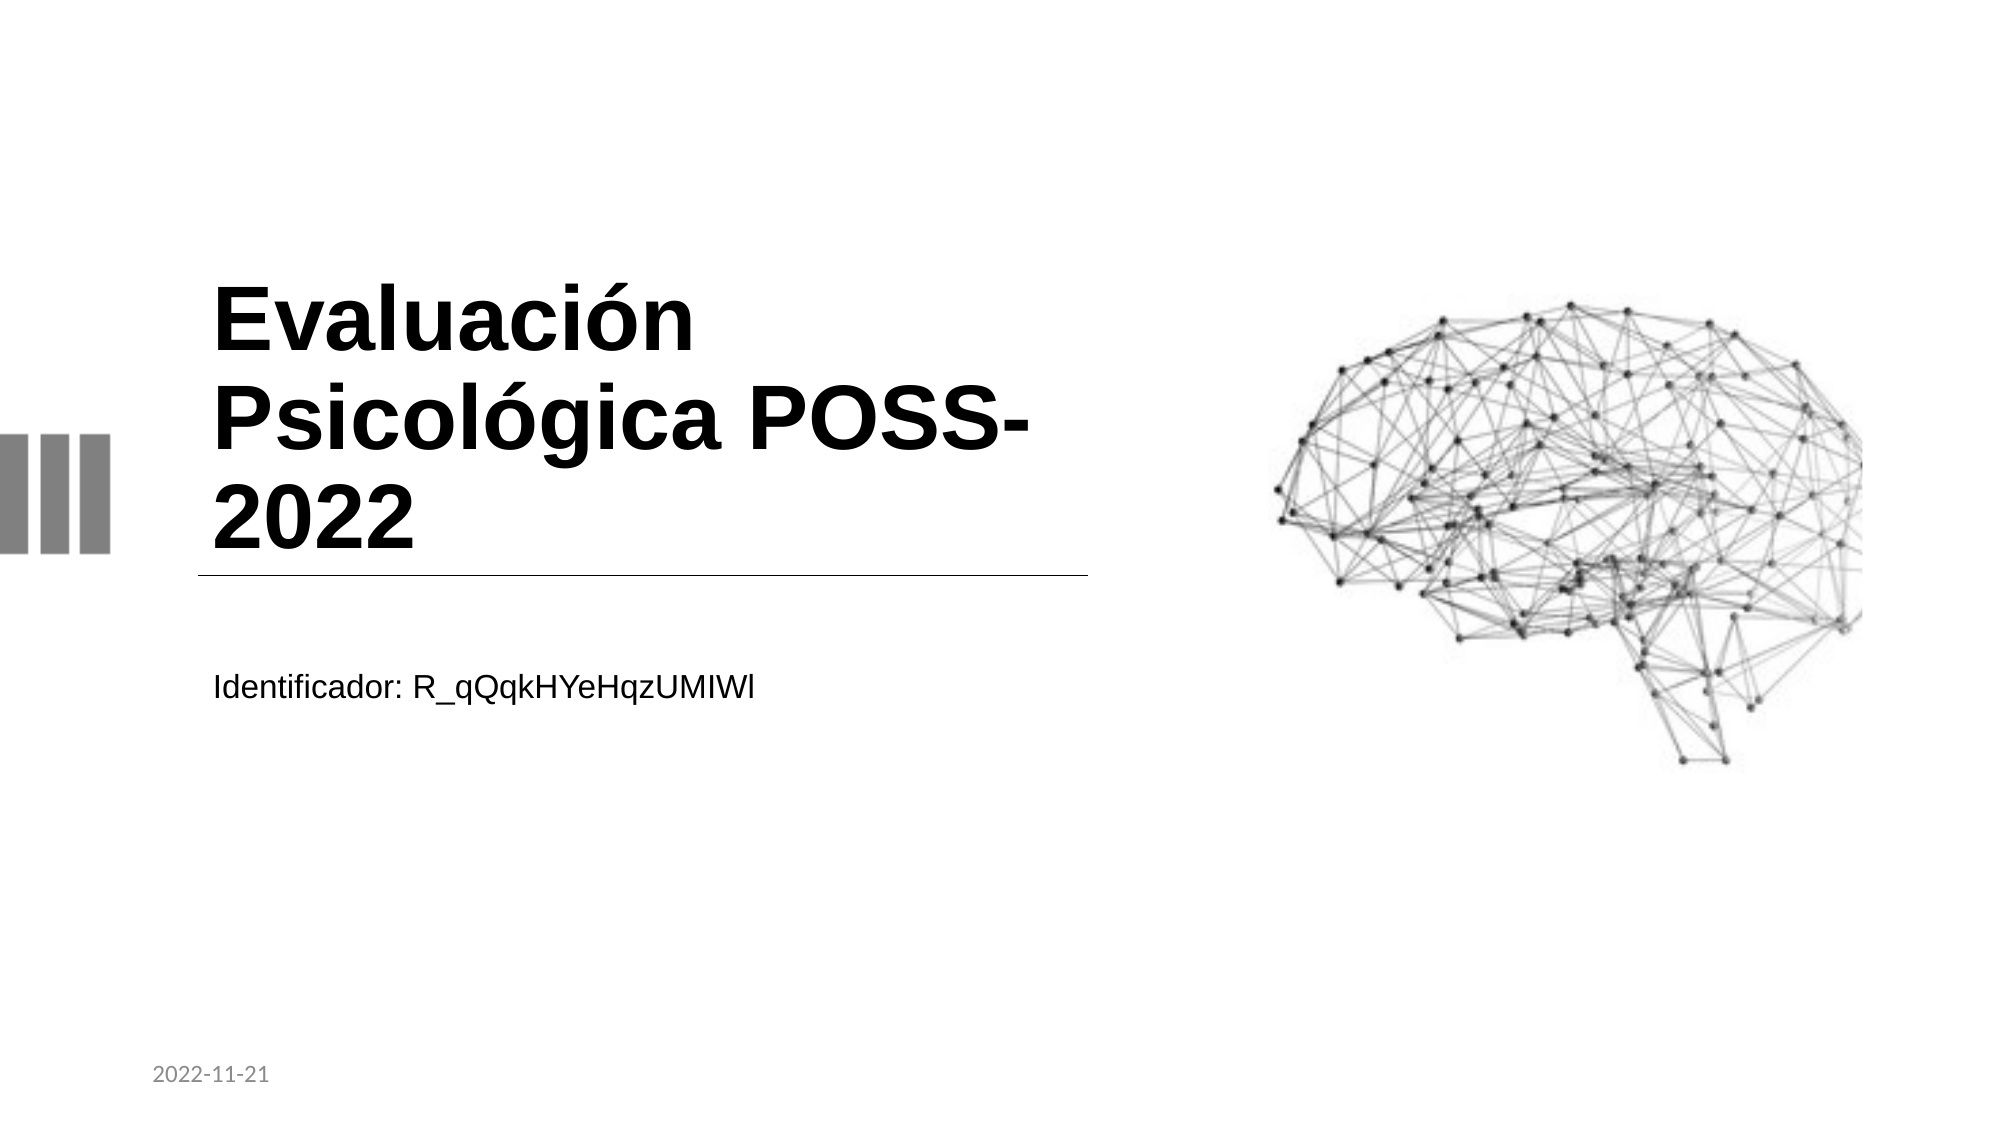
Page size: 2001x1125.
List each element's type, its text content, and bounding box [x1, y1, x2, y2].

subtitle Identificador: R_qQqkHYeHqzUMIWl [197, 590, 1398, 863]
picture [1202, 208, 1863, 860]
picture [0, 420, 123, 563]
title Evaluación Psicológica POSS-2022 [197, 184, 1088, 576]
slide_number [137, 1042, 588, 1103]
